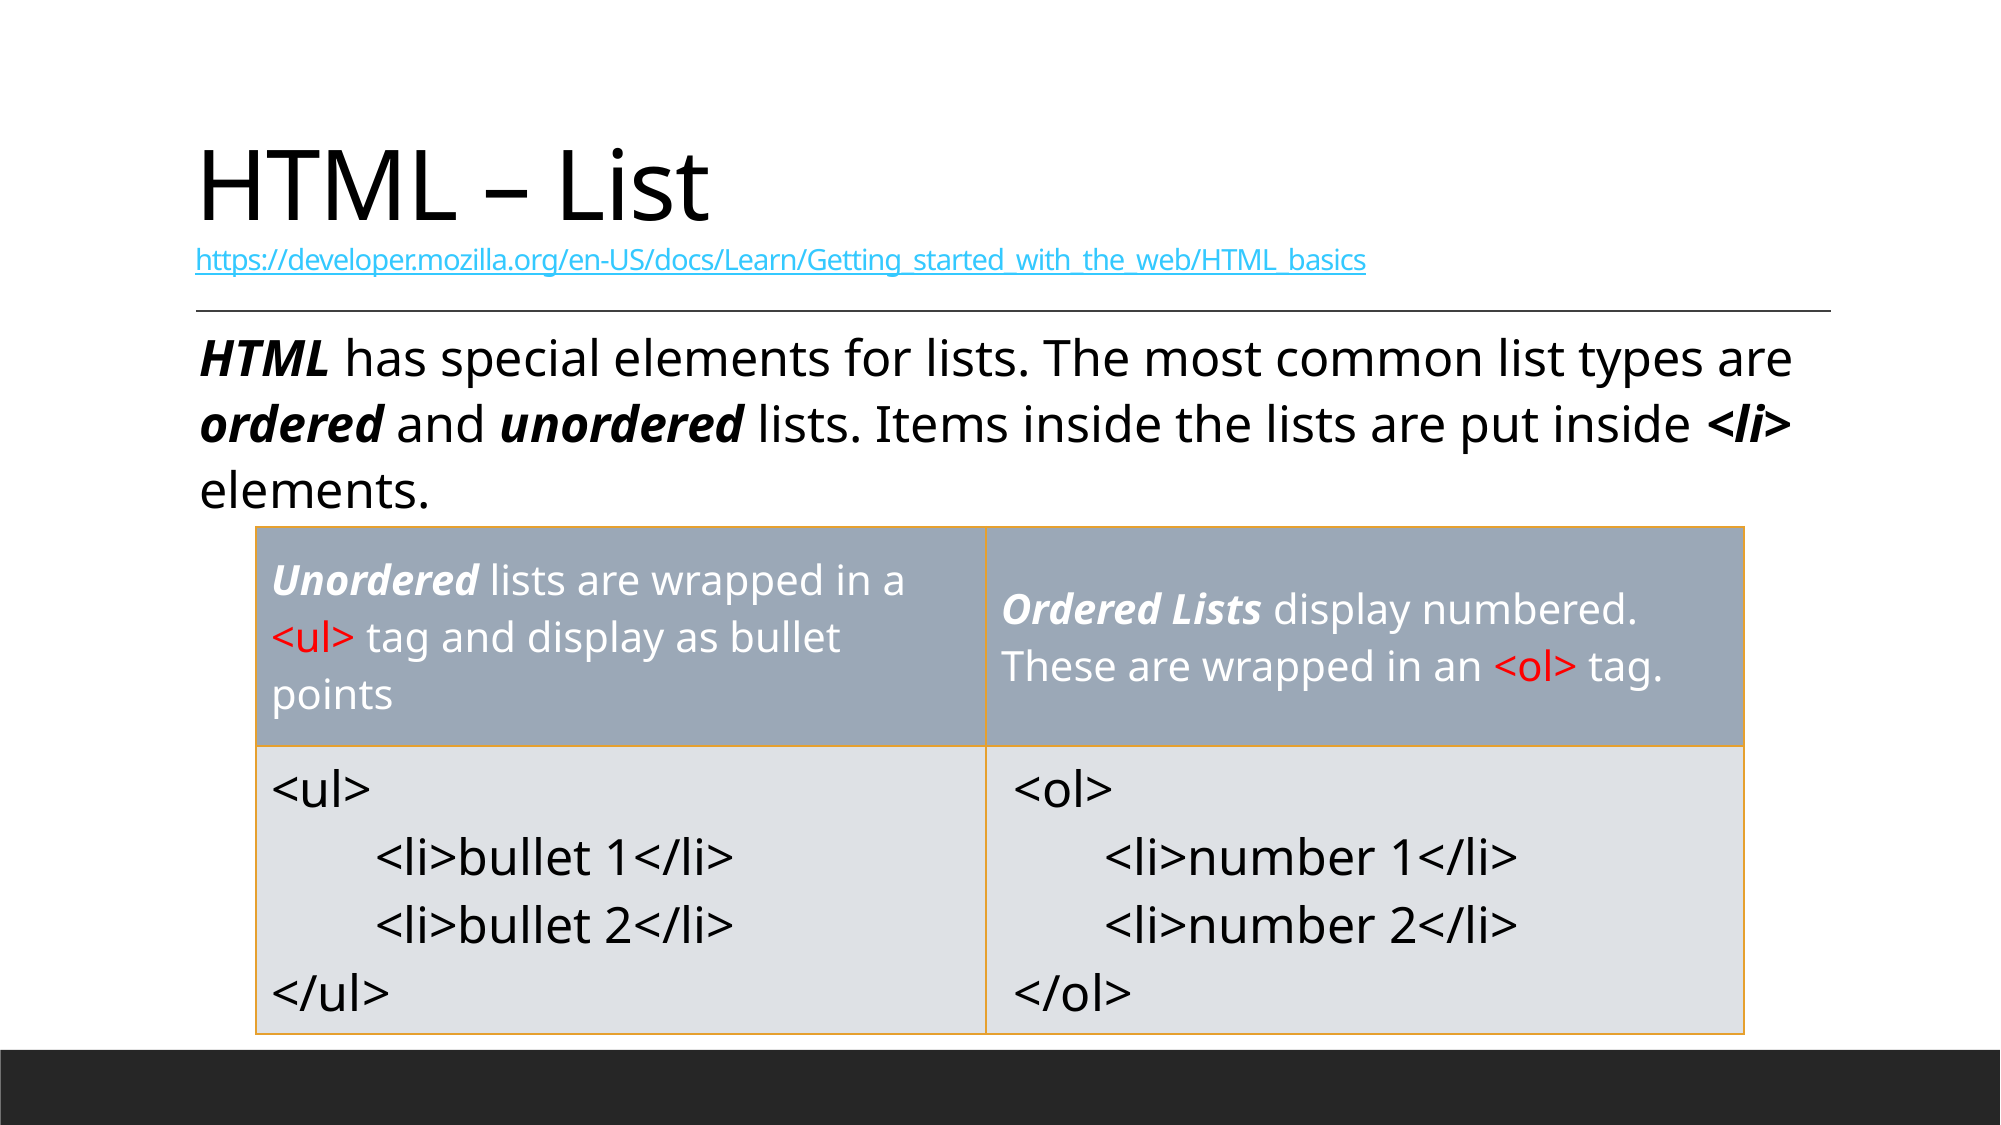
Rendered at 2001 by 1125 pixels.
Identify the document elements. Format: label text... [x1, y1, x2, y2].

list HTML has special elements for lists. The most common list types are ordered and unordered lists. Items inside the lists are put inside <li> elements. [199, 311, 1804, 527]
table_cell <ul> <li>bullet 1</li> <li>bullet 2</li> </ul> [257, 747, 985, 1033]
table_cell <ol> <li>number 1</li> <li>number 2</li> </ol> [987, 747, 1743, 1033]
title HTML – List https://developer.mozilla.org/en-US/docs/Learn/Getting_started_with_the_web/HTML_basics [180, 47, 1830, 285]
table_header Ordered Lists display numbered. These are wrapped in an <ol> tag. [987, 528, 1743, 745]
table_header Unordered lists are wrapped in a <ul> tag and display as bullet points [257, 528, 985, 745]
